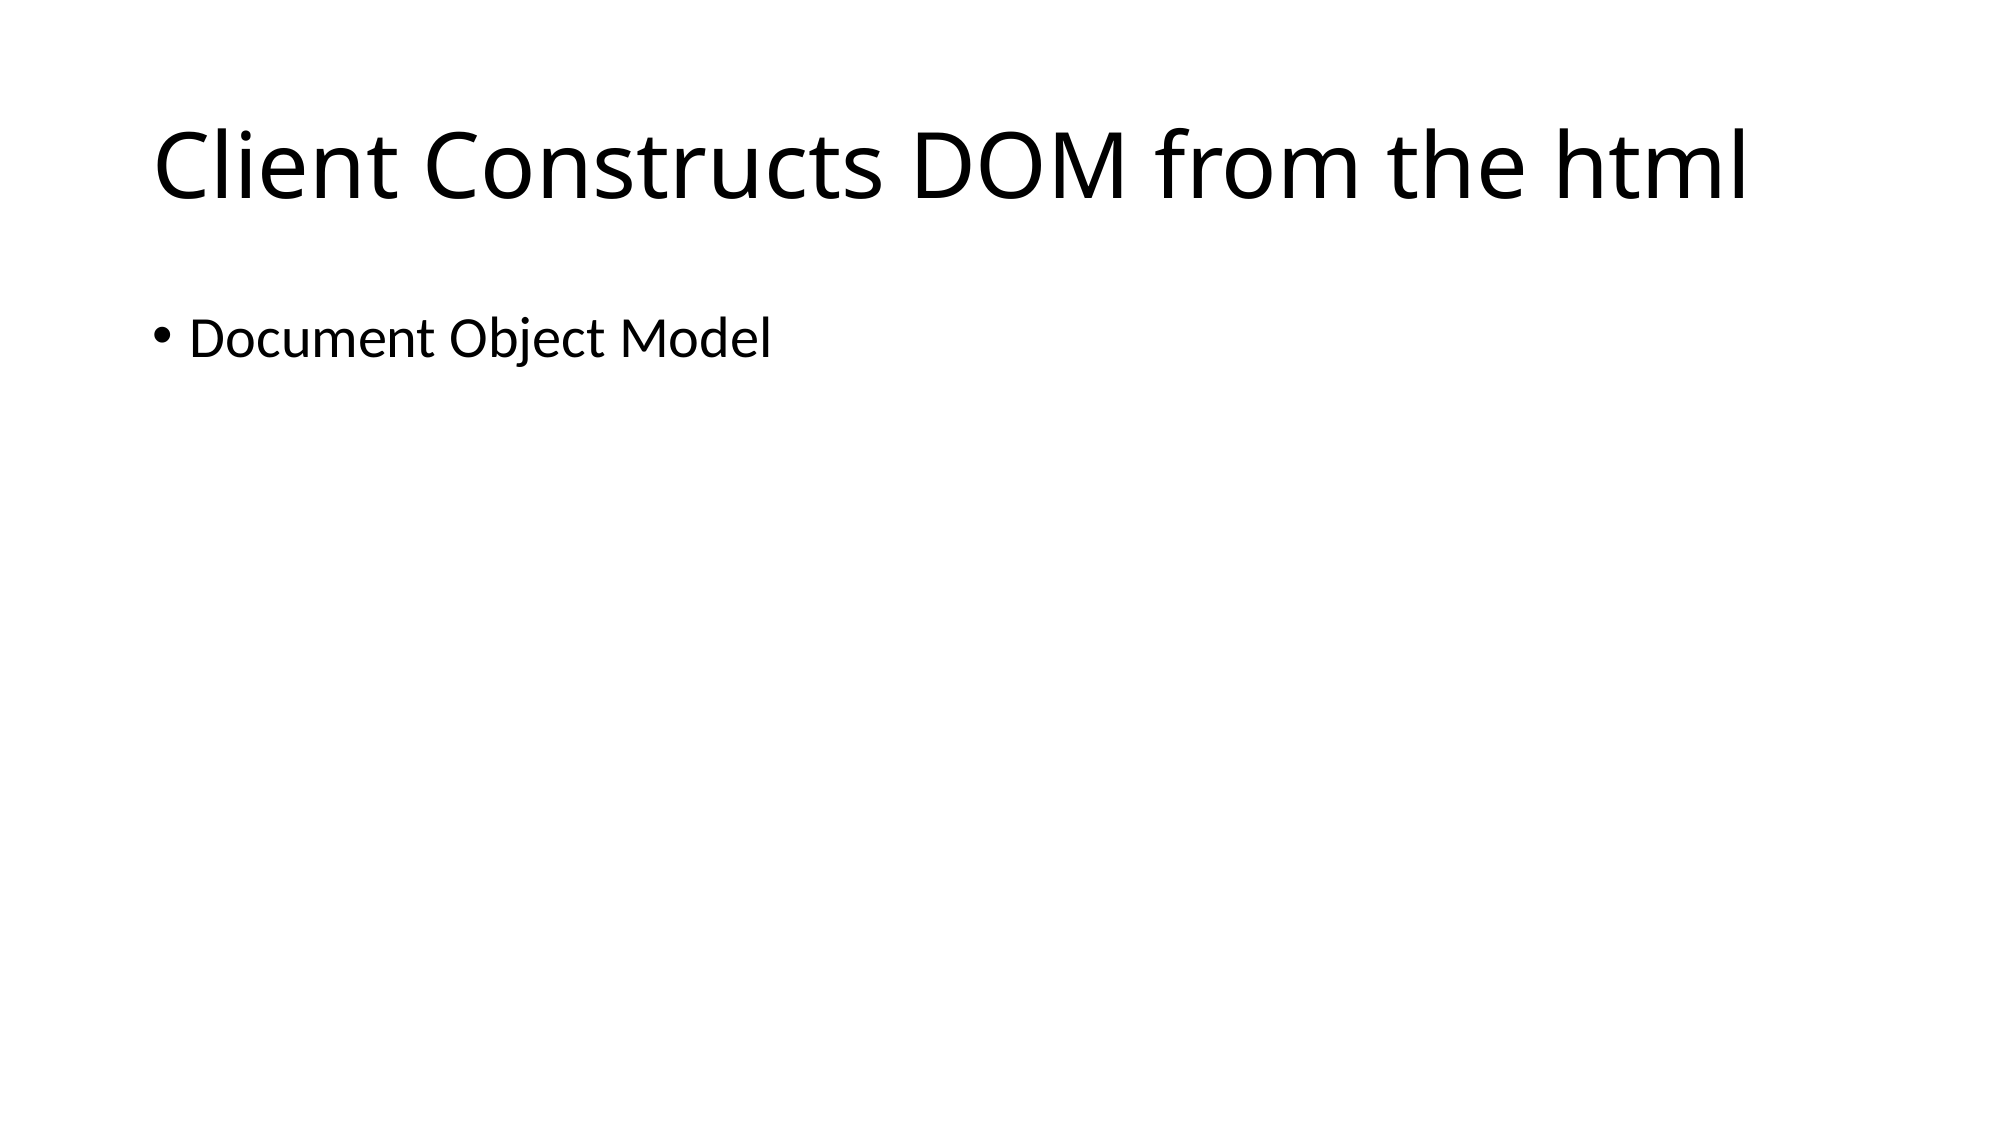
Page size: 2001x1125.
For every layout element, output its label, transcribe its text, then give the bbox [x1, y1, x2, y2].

list Document Object Model [137, 299, 1863, 1014]
title Client Constructs DOM from the html [137, 59, 1863, 278]
